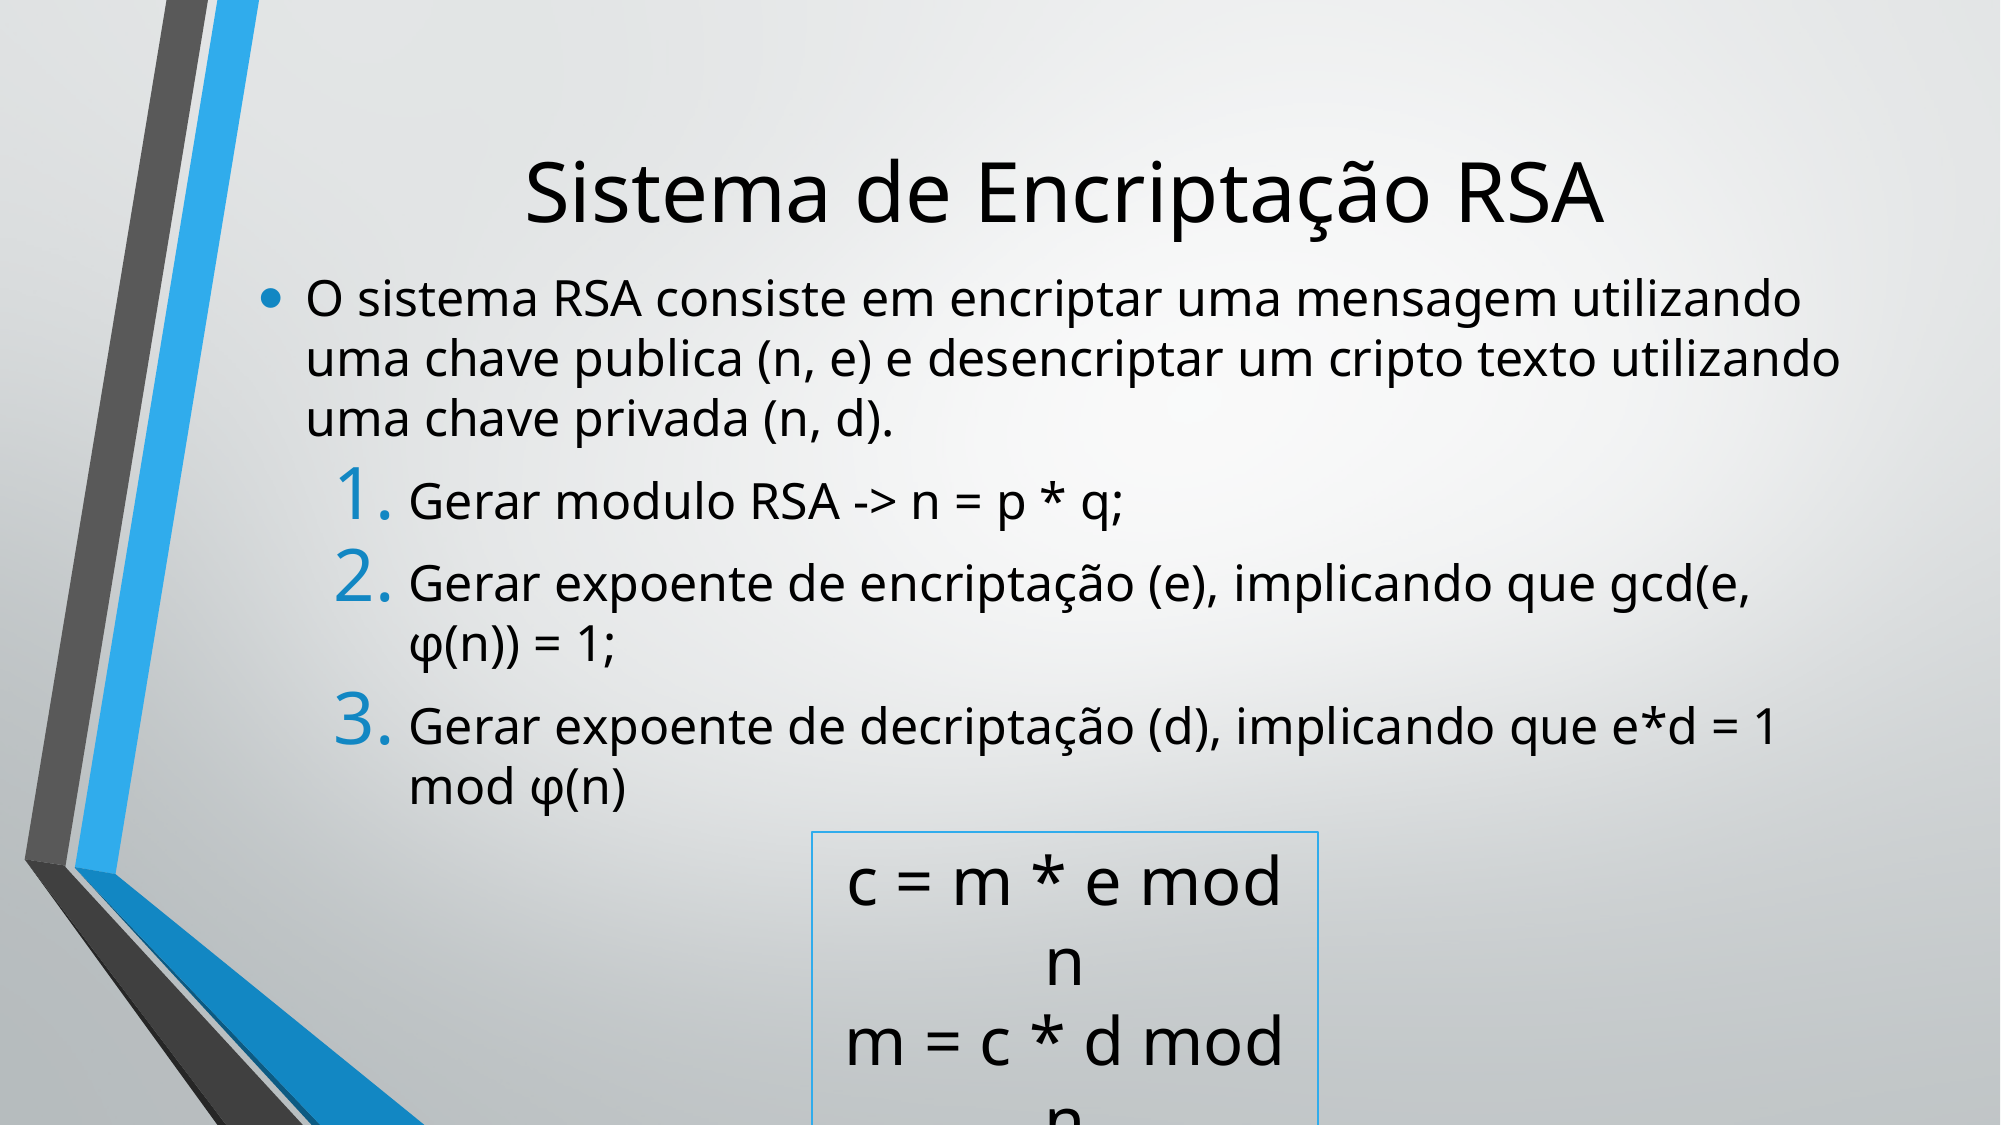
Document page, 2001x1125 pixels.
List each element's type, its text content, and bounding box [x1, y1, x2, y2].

text_box c = m * e mod n m = c * d mod n [812, 831, 1318, 1125]
list O sistema RSA consiste em encriptar uma mensagem utilizando uma chave publica (n, e) e desencriptar um cripto texto utilizando uma chave privada (n, d). Gerar modulo RSA -> n = p * q; Gerar expoente de encriptação (e), implicando que gcd(e, φ(n)) = 1; Gerar expoente de decriptação (d), implicando que e*d = 1 mod φ(n) [243, 265, 1887, 816]
title Sistema de Encriptação RSA [243, 112, 1887, 265]
